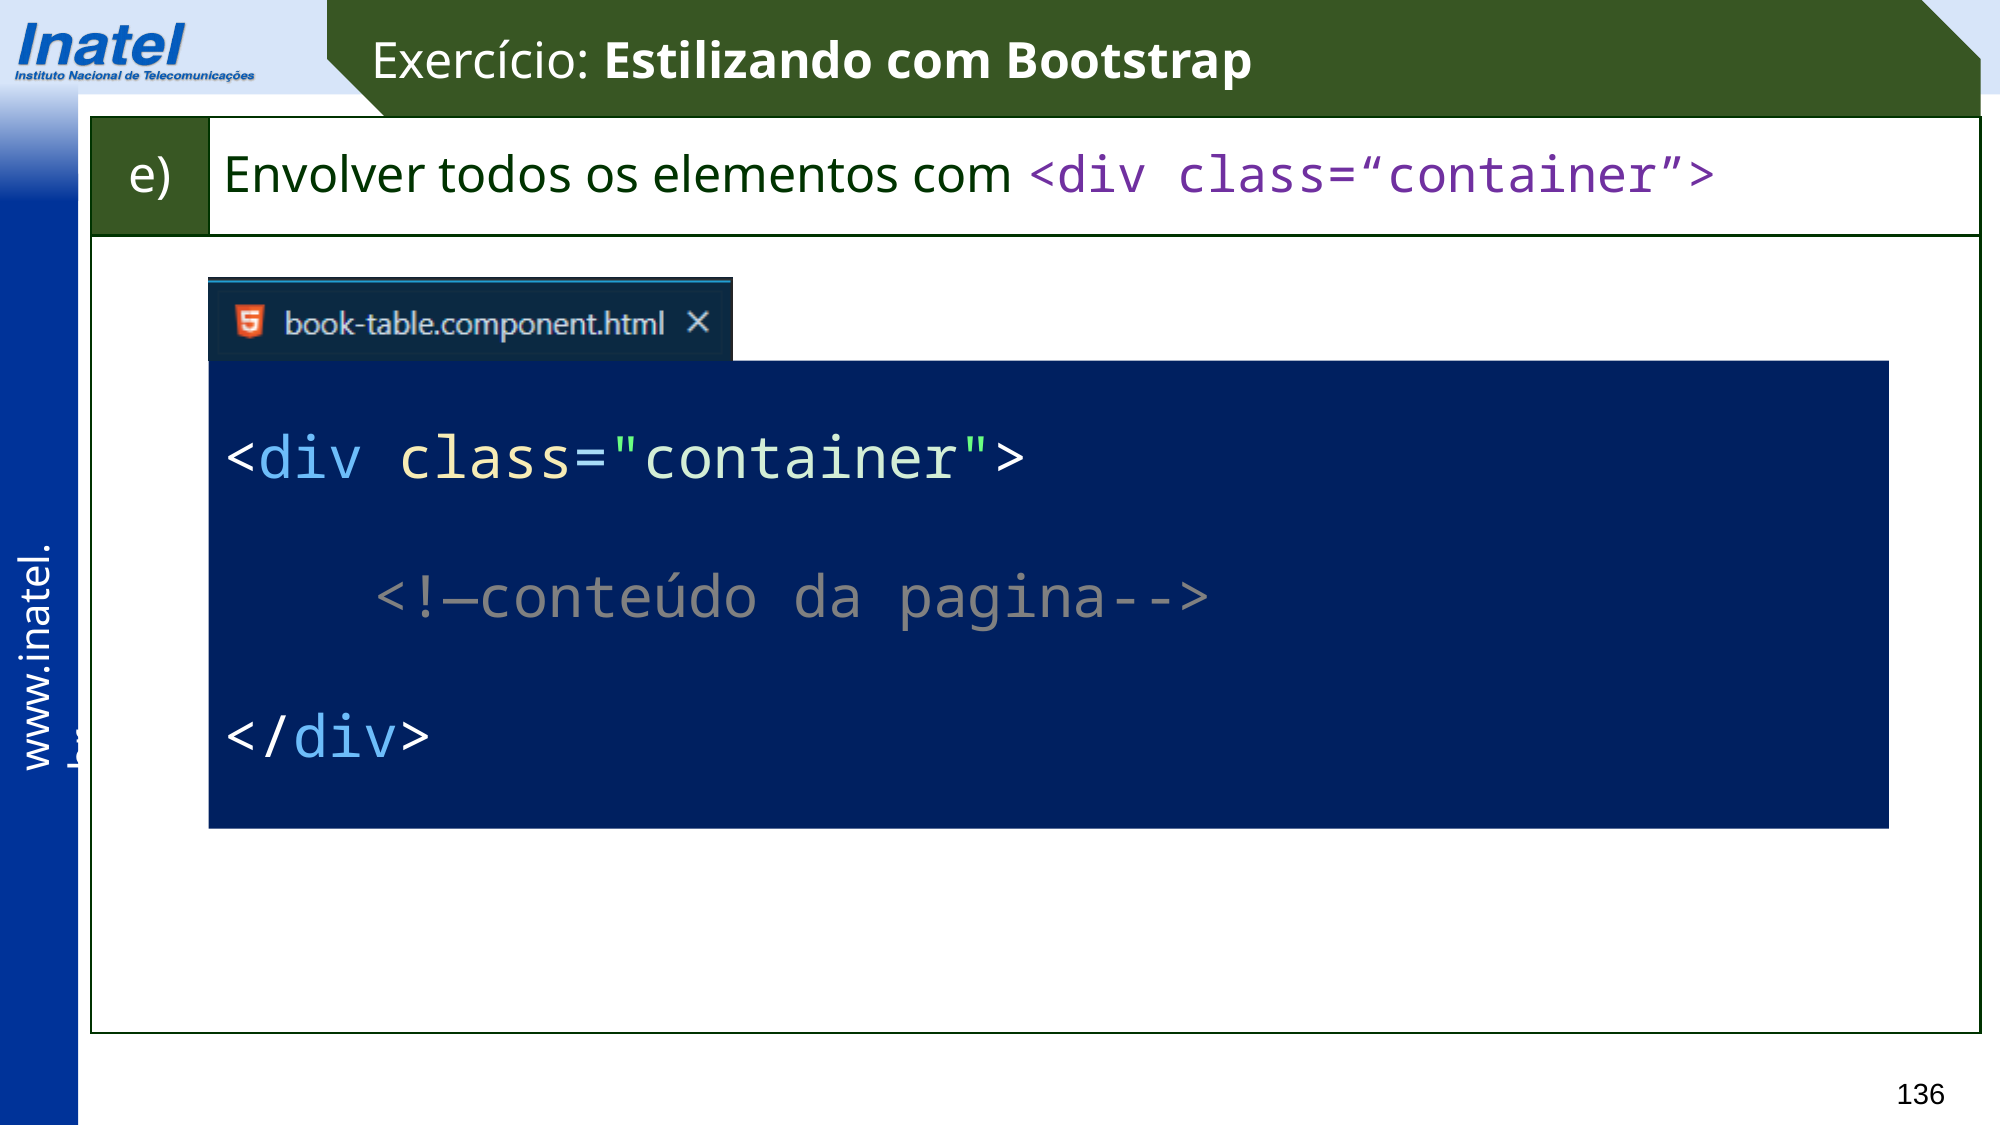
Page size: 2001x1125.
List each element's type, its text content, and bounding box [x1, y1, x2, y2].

text_box <div class="container"> <!—conteúdo da pagina--> </div> [207, 359, 1890, 830]
text_box Exercício: Estilizando com Bootstrap [327, 0, 1981, 116]
text_box Envolver todos os elementos com <div class=“container”> [208, 116, 1982, 236]
text_box [90, 236, 1982, 1034]
picture [12, 20, 258, 85]
text_box e) [90, 116, 208, 236]
picture [208, 277, 733, 361]
